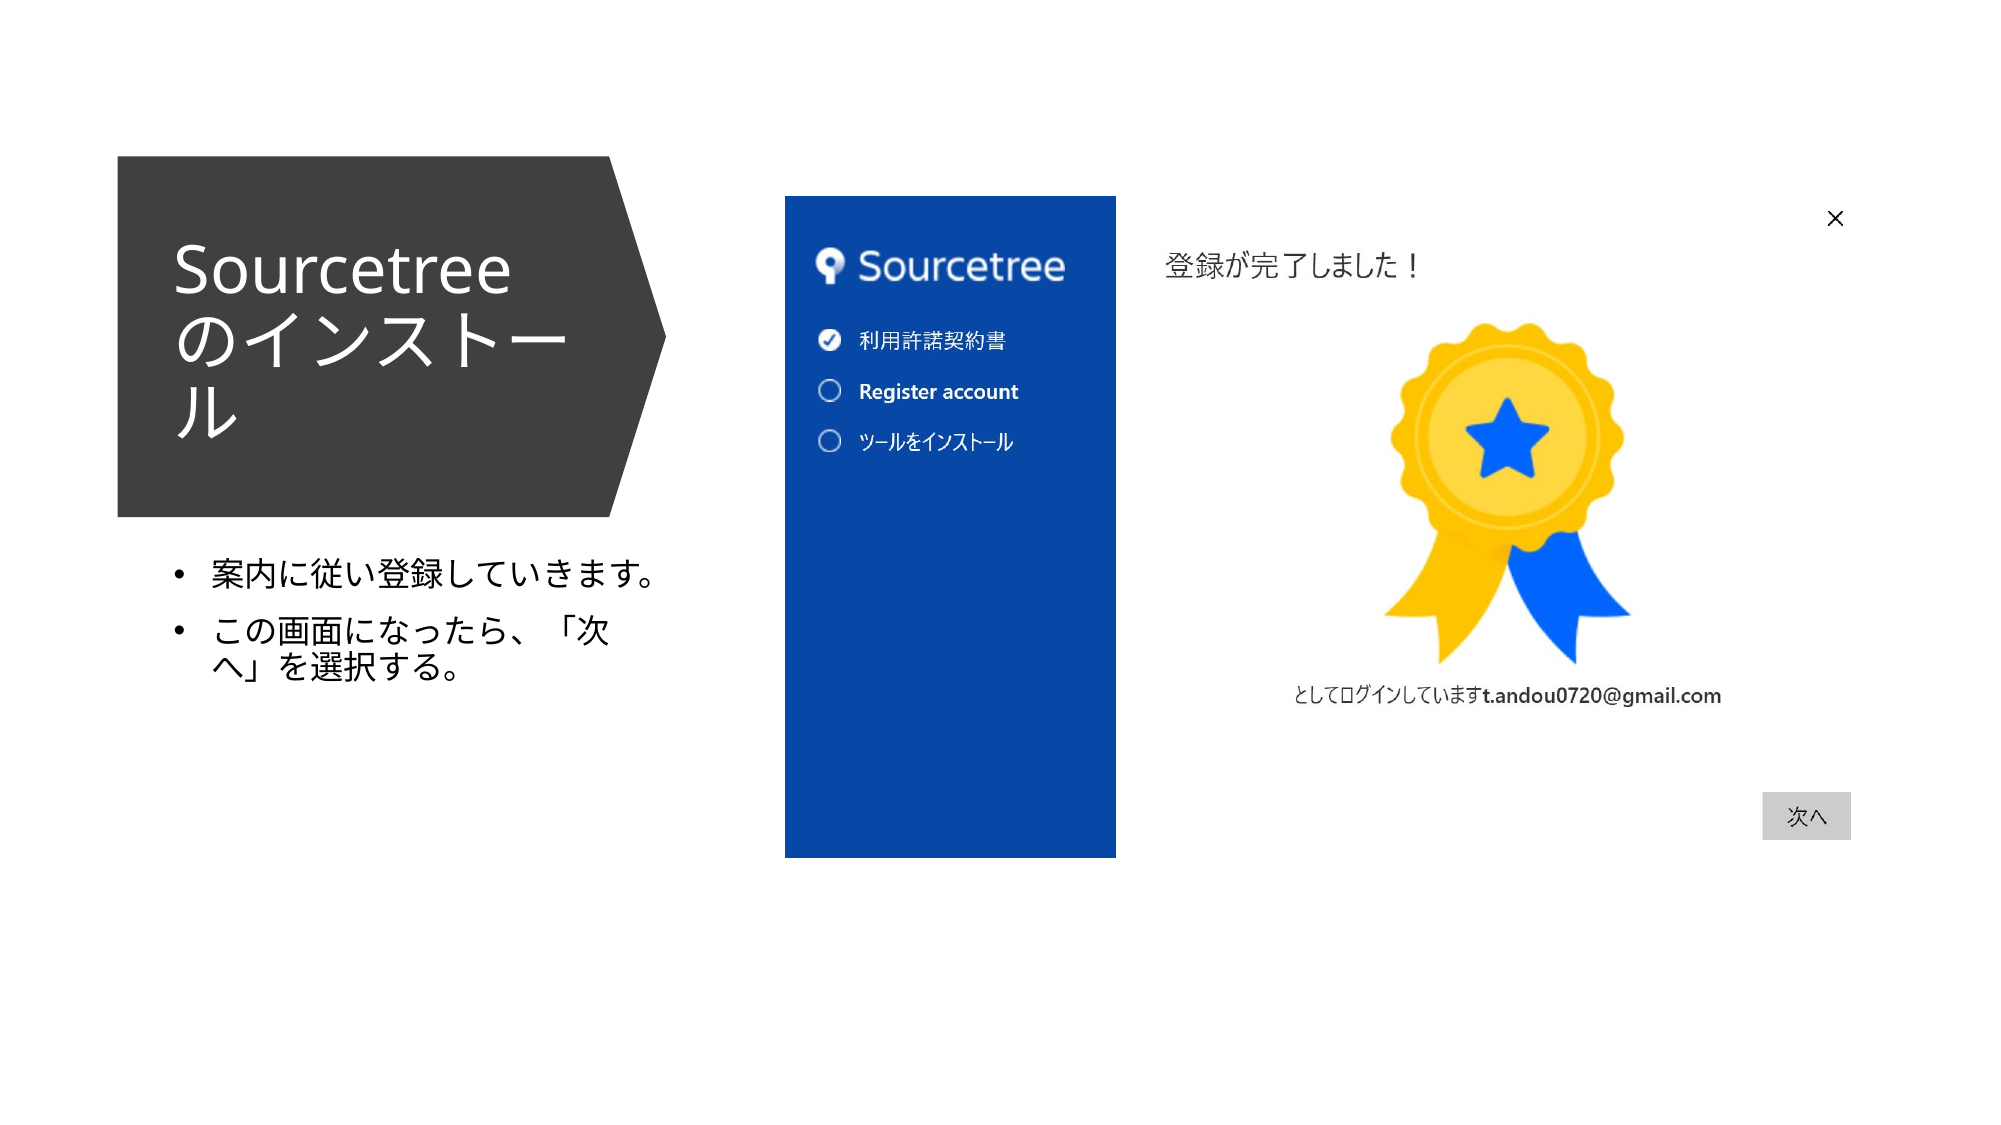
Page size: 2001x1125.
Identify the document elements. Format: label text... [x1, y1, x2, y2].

text_box [116, 155, 668, 519]
title Sourcetreeのインストール [158, 197, 597, 490]
picture [785, 196, 1869, 858]
list 案内に従い登録していきます。 この画面になったら、「次へ」を選択する。 [158, 550, 666, 949]
